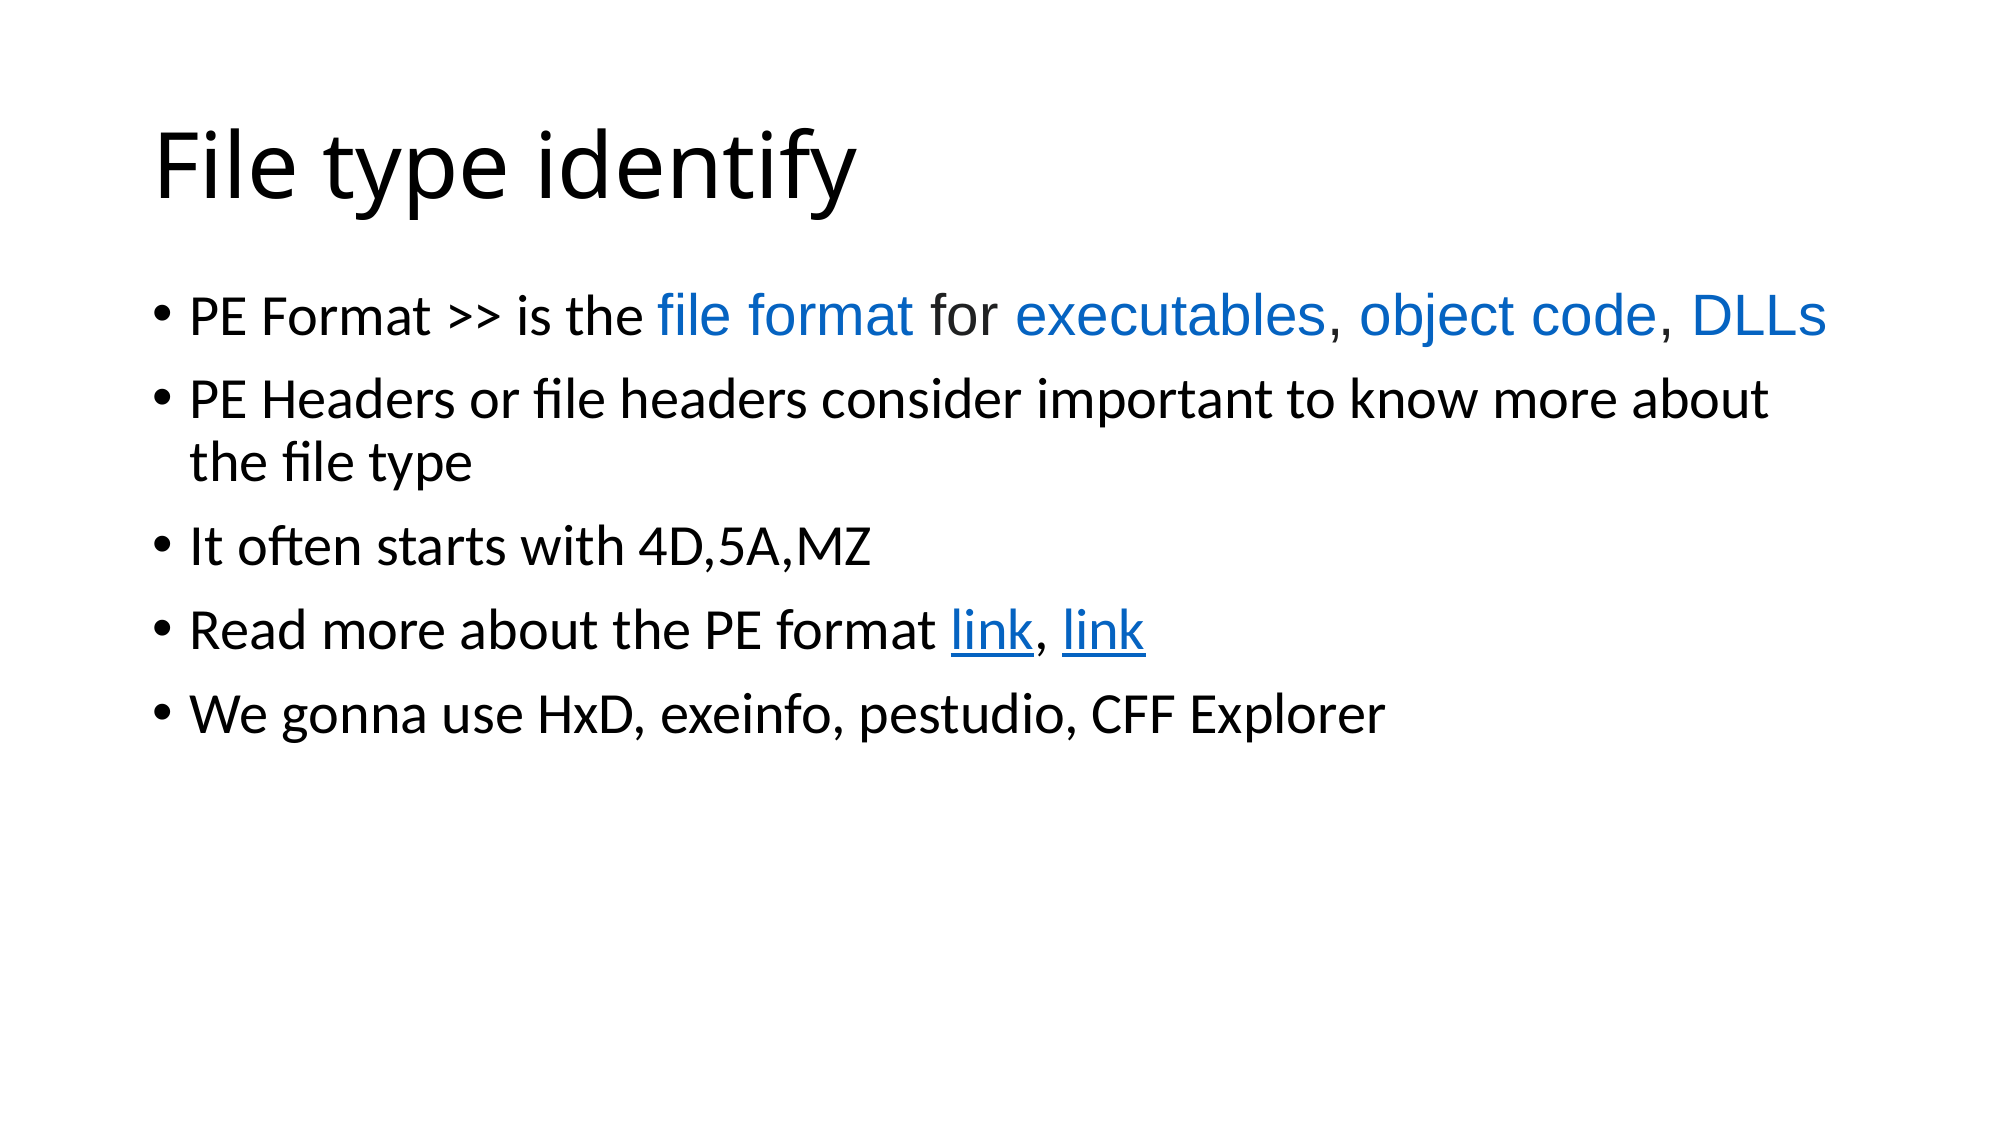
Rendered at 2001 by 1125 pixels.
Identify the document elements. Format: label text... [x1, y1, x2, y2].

title File type identify [137, 59, 1863, 277]
list PE Format >> is the file format for executables, object code, DLLs PE Headers or file headers consider important to know more about the file type It often starts with 4D,5A,MZ Read more about the PE format link, link We gonna use HxD, exeinfo, pestudio, CFF Explorer [137, 277, 1863, 1014]
